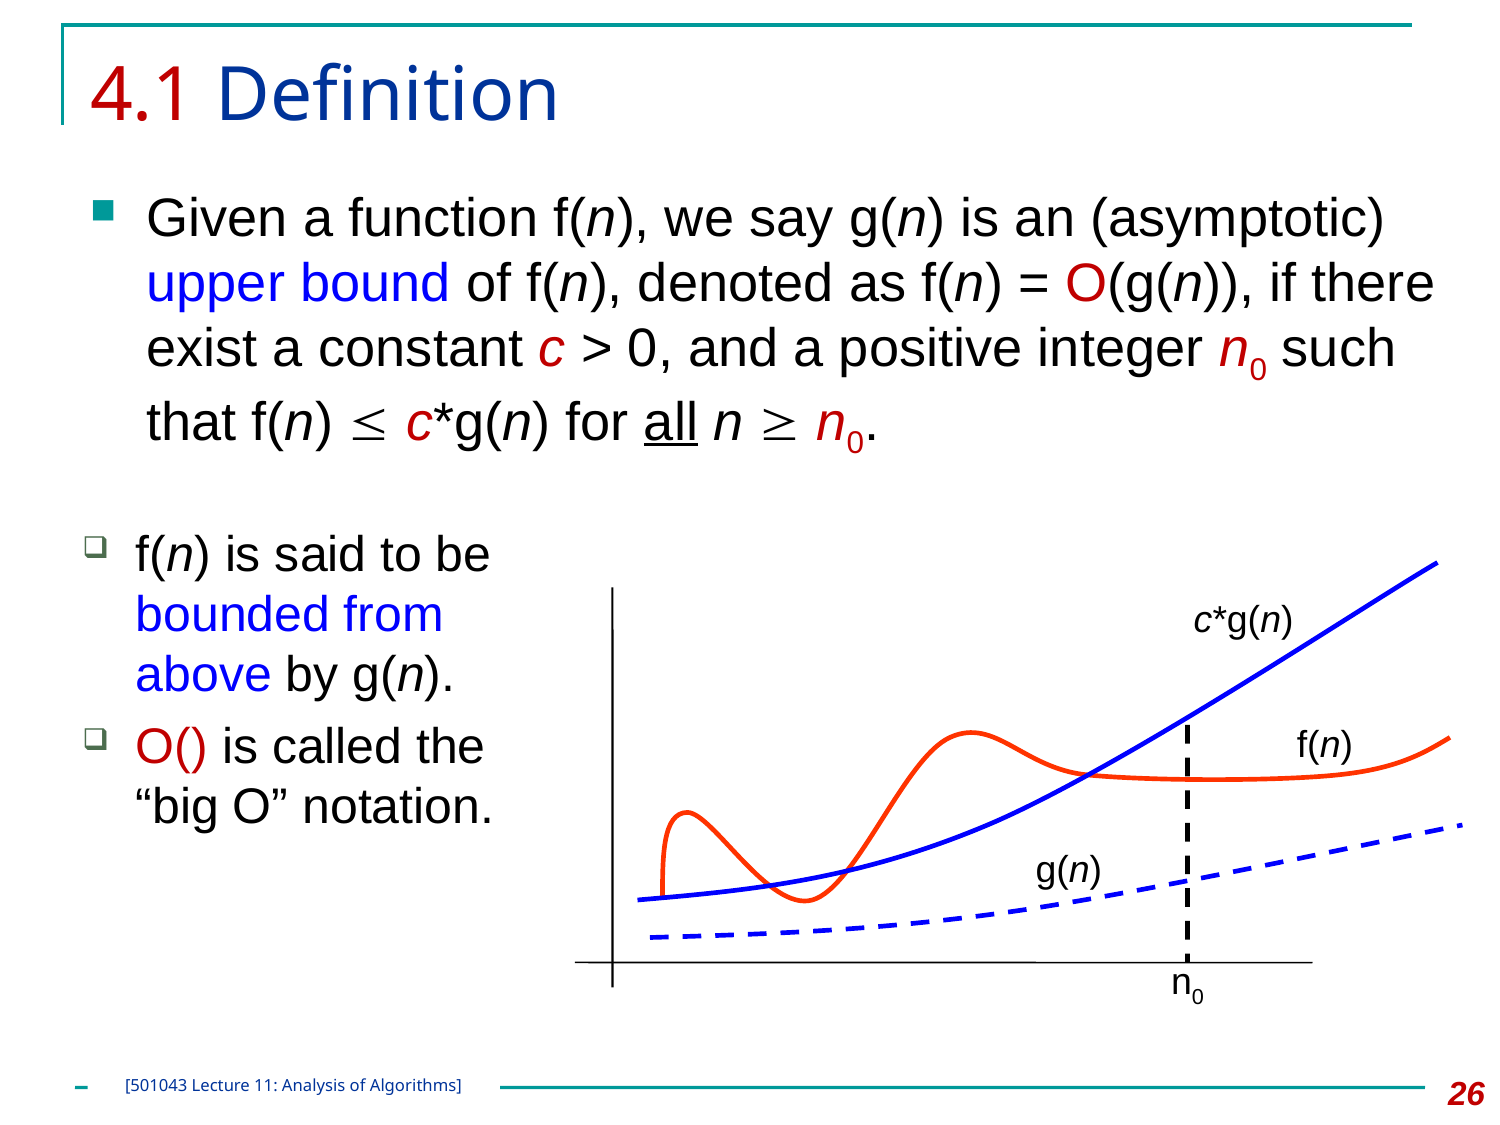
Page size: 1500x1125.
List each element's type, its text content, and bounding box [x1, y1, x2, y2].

text_box [770, 872, 847, 902]
slide_number 26 [1400, 1065, 1500, 1125]
text_box [1325, 562, 1438, 633]
text_box [662, 812, 739, 889]
text_box f(n) is said to be bounded from above by g(n). O() is called the “big O” notation. [62, 513, 588, 939]
text_box [950, 773, 1354, 841]
text_box [1125, 825, 1463, 893]
text_box n0 [1137, 949, 1238, 1016]
text_box [903, 732, 1007, 787]
text_box [637, 648, 1301, 901]
list Given a function f(n), we say g(n) is an (asymptotic) upper bound of f(n), denoted as f(n) = O(g(n)), if there exist a constant c > 0, and a positive integer n0 such that f(n)  c*g(n) for all n  n0. [74, 174, 1463, 476]
title 4.1 Definition [74, 37, 1426, 168]
text_box f(n) [1275, 712, 1375, 773]
text_box [501043 Lecture 11: Analysis of Algorithms] [87, 1074, 500, 1100]
text_box [1375, 737, 1450, 770]
text_box c*g(n) [1162, 587, 1325, 648]
text_box g(n) [1012, 837, 1125, 898]
text_box [649, 887, 1096, 938]
